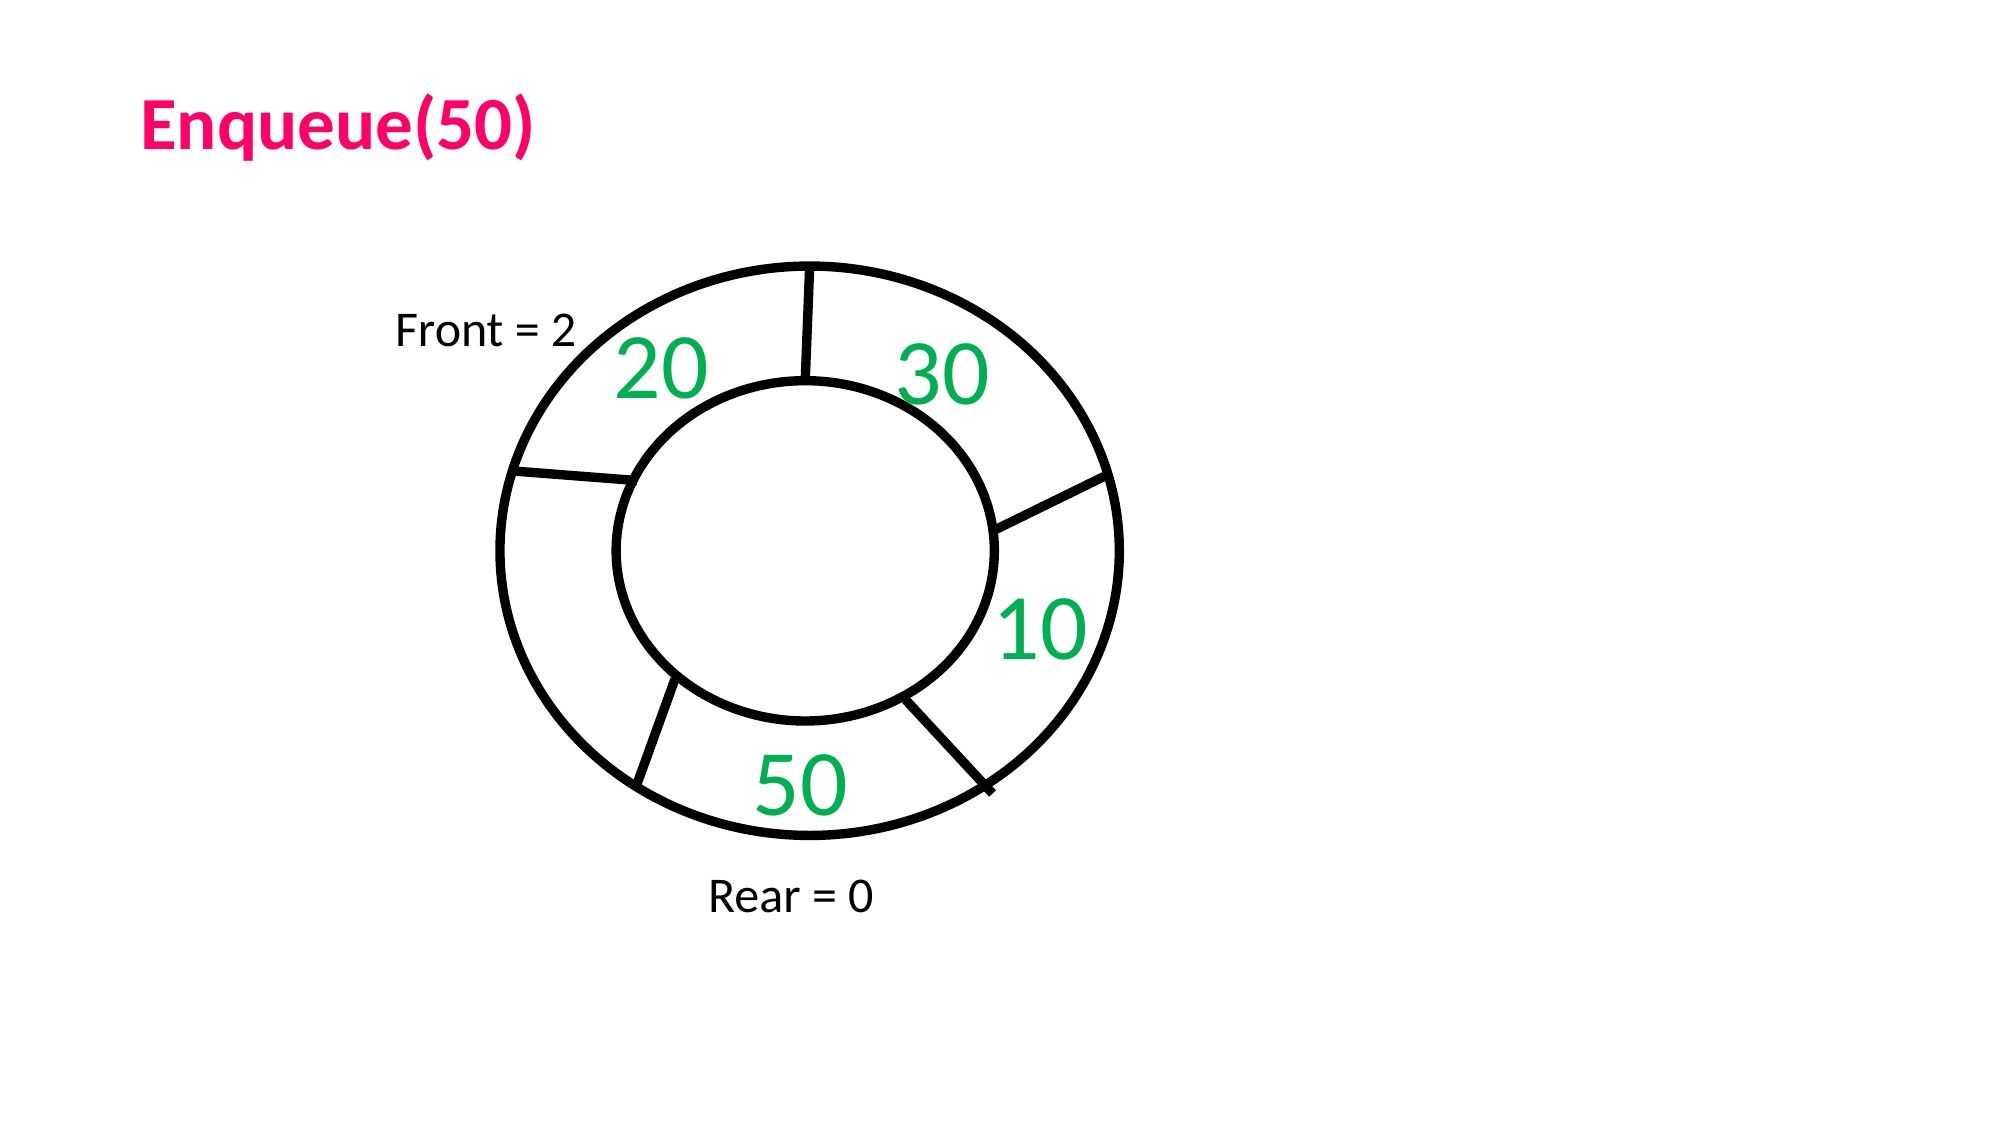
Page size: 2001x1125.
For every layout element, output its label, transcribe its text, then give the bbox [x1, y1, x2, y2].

text_box [995, 479, 1121, 558]
text_box 50 [738, 713, 887, 842]
text_box 30 [880, 364, 1029, 431]
text_box 20 [599, 364, 748, 425]
text_box [943, 364, 1109, 524]
text_box Front = 2 [810, 284, 1381, 364]
text_box Rear = 0 [693, 850, 1694, 930]
text_box Enqueue(50) [125, 66, 1402, 172]
text_box [698, 265, 805, 284]
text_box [805, 266, 810, 381]
text_box [615, 379, 996, 713]
text_box [811, 364, 880, 393]
text_box [748, 364, 801, 387]
text_box [498, 364, 741, 829]
text_box [808, 265, 921, 284]
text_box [995, 474, 1109, 530]
text_box Front = 2 [380, 284, 805, 364]
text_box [905, 699, 993, 794]
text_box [636, 678, 675, 784]
text_box [870, 627, 1084, 828]
text_box 10 [977, 558, 1126, 686]
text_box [516, 471, 638, 481]
